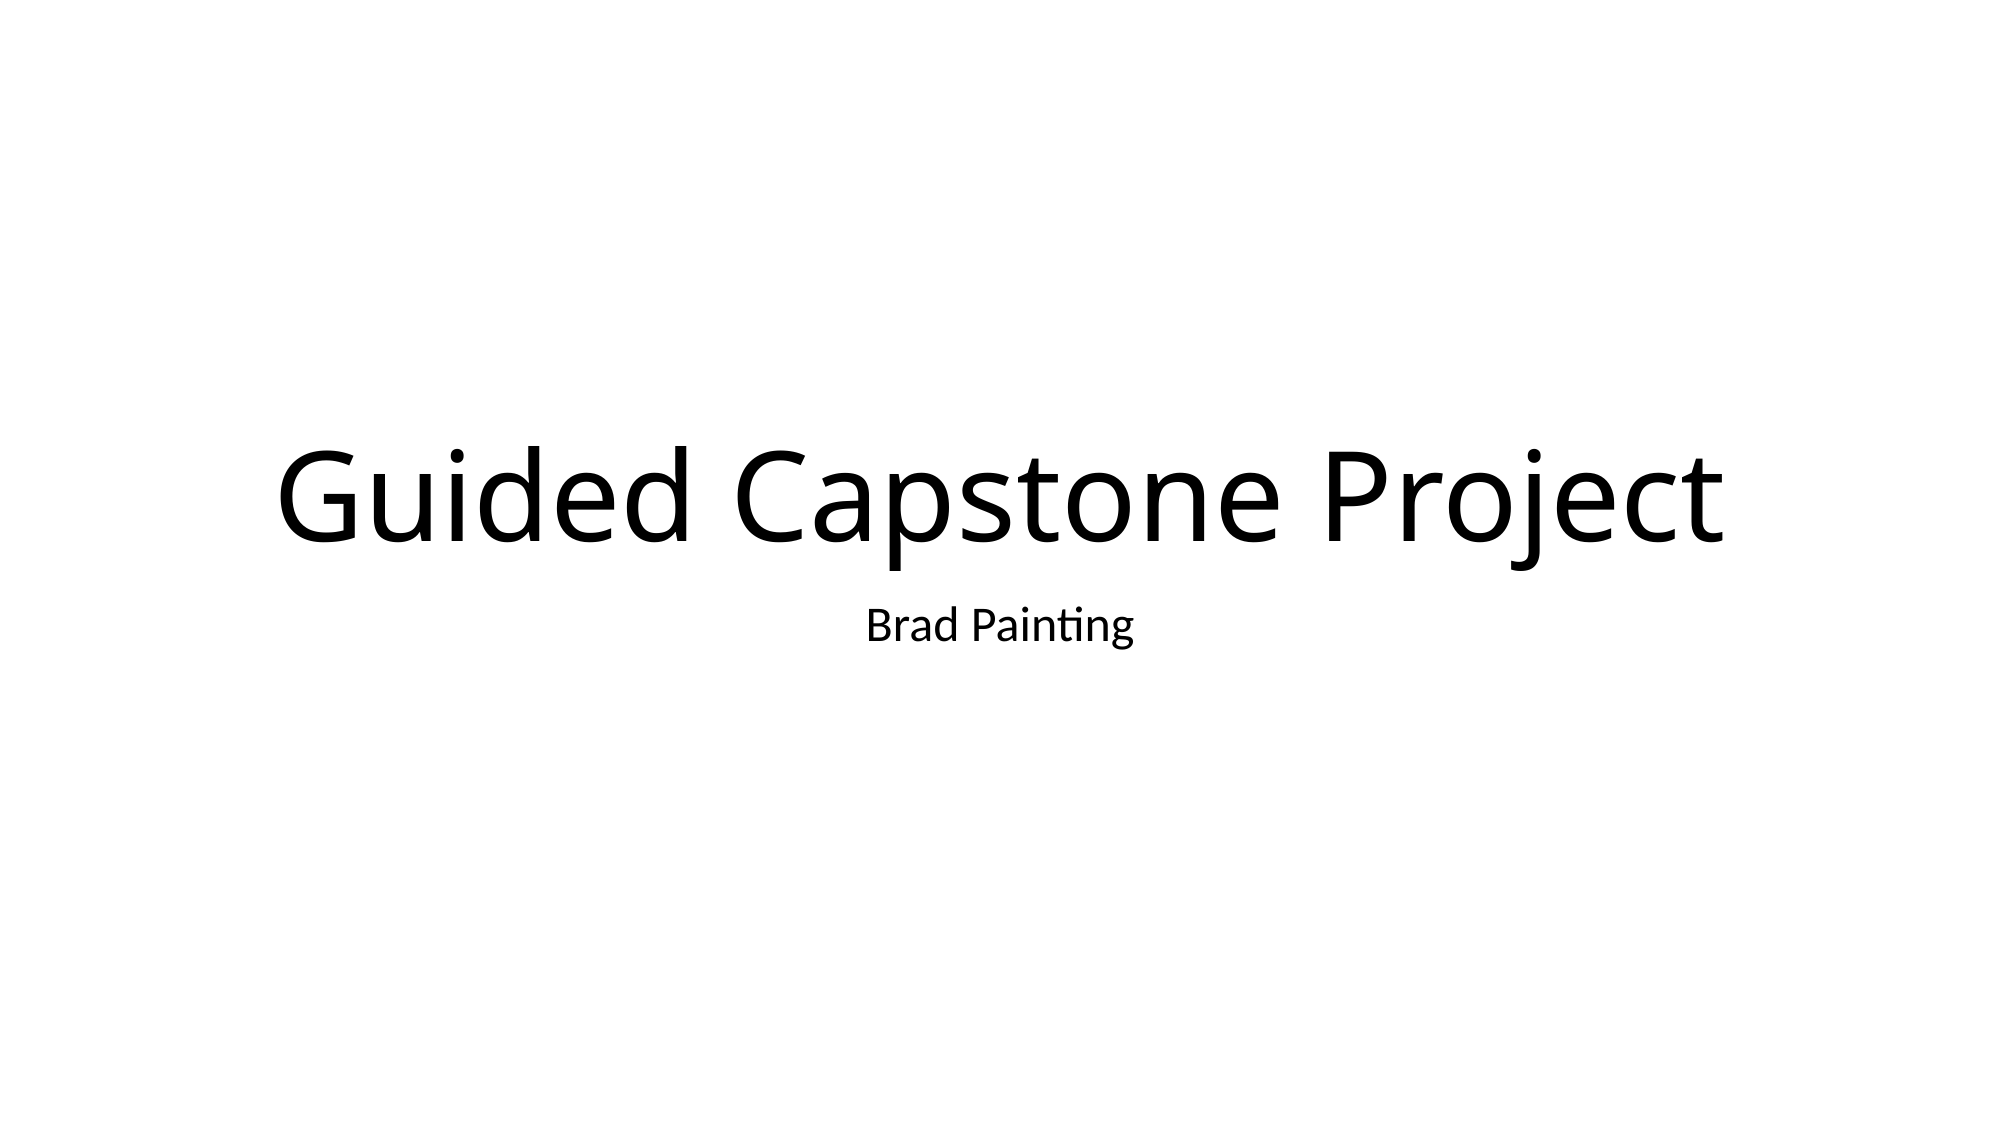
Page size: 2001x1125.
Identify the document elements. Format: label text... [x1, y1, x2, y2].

subtitle Brad Painting [249, 590, 1750, 863]
title Guided Capstone Project [249, 184, 1750, 576]
